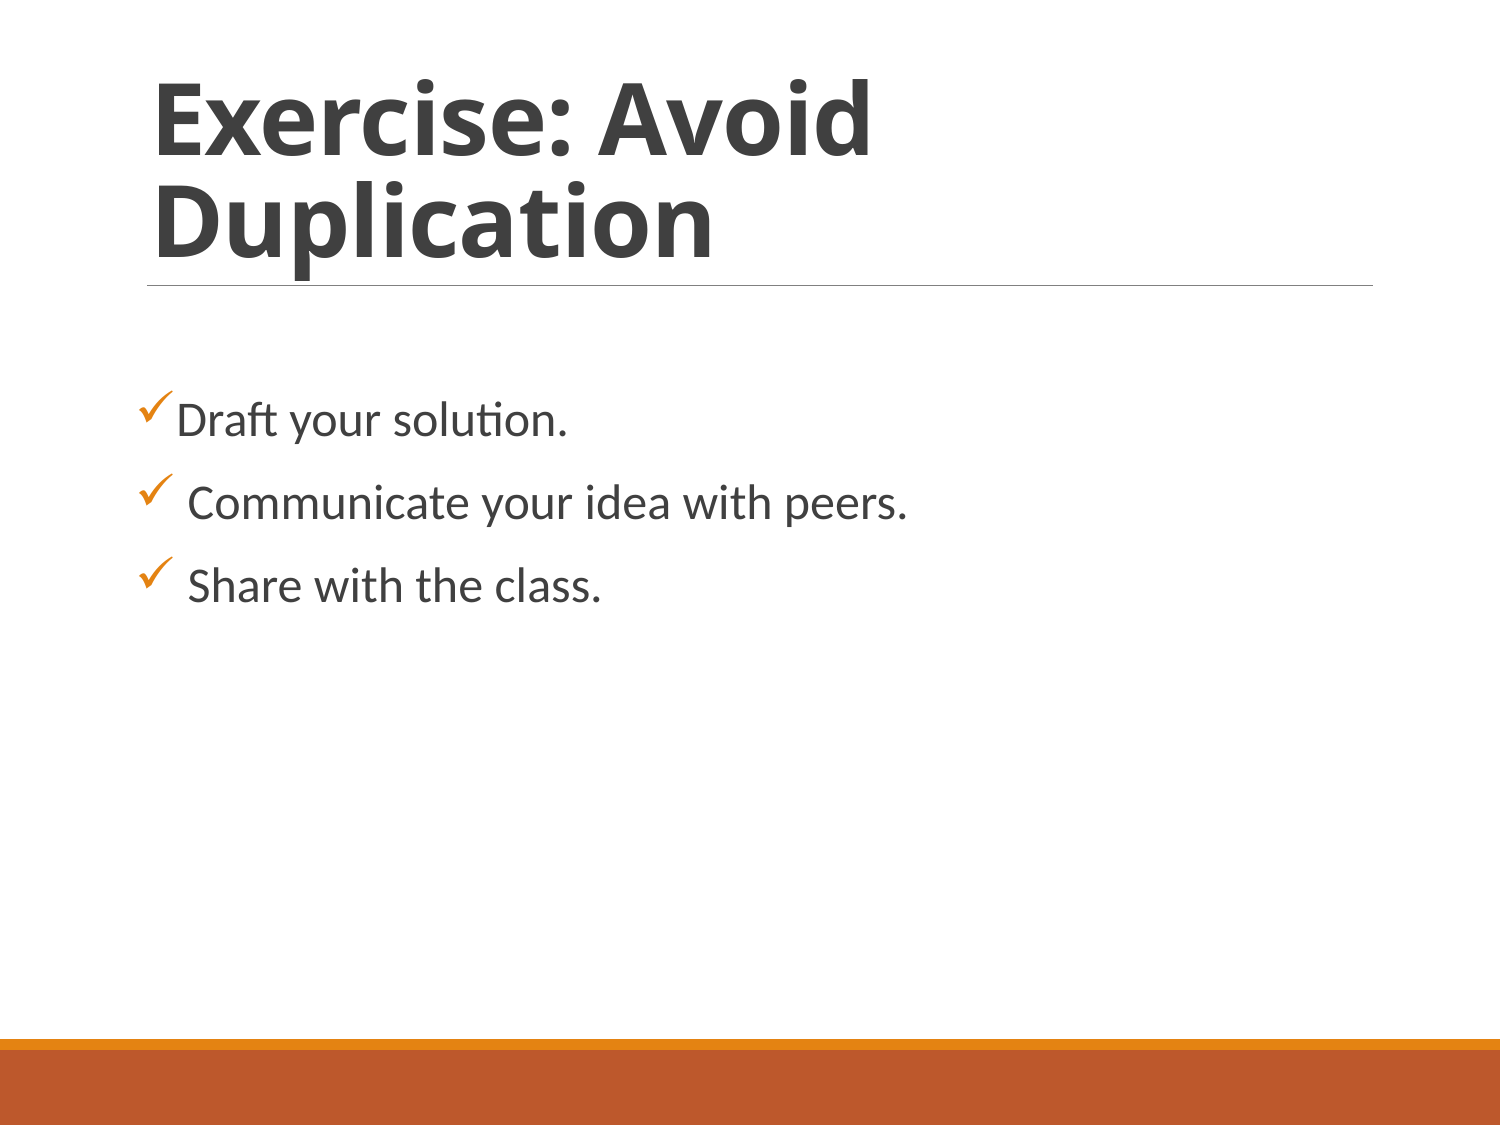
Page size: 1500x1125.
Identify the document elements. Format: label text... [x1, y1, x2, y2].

list Draft your solution. Communicate your idea with peers. Share with the class. [135, 302, 1373, 963]
title Exercise: Avoid Duplication [135, 47, 1373, 285]
